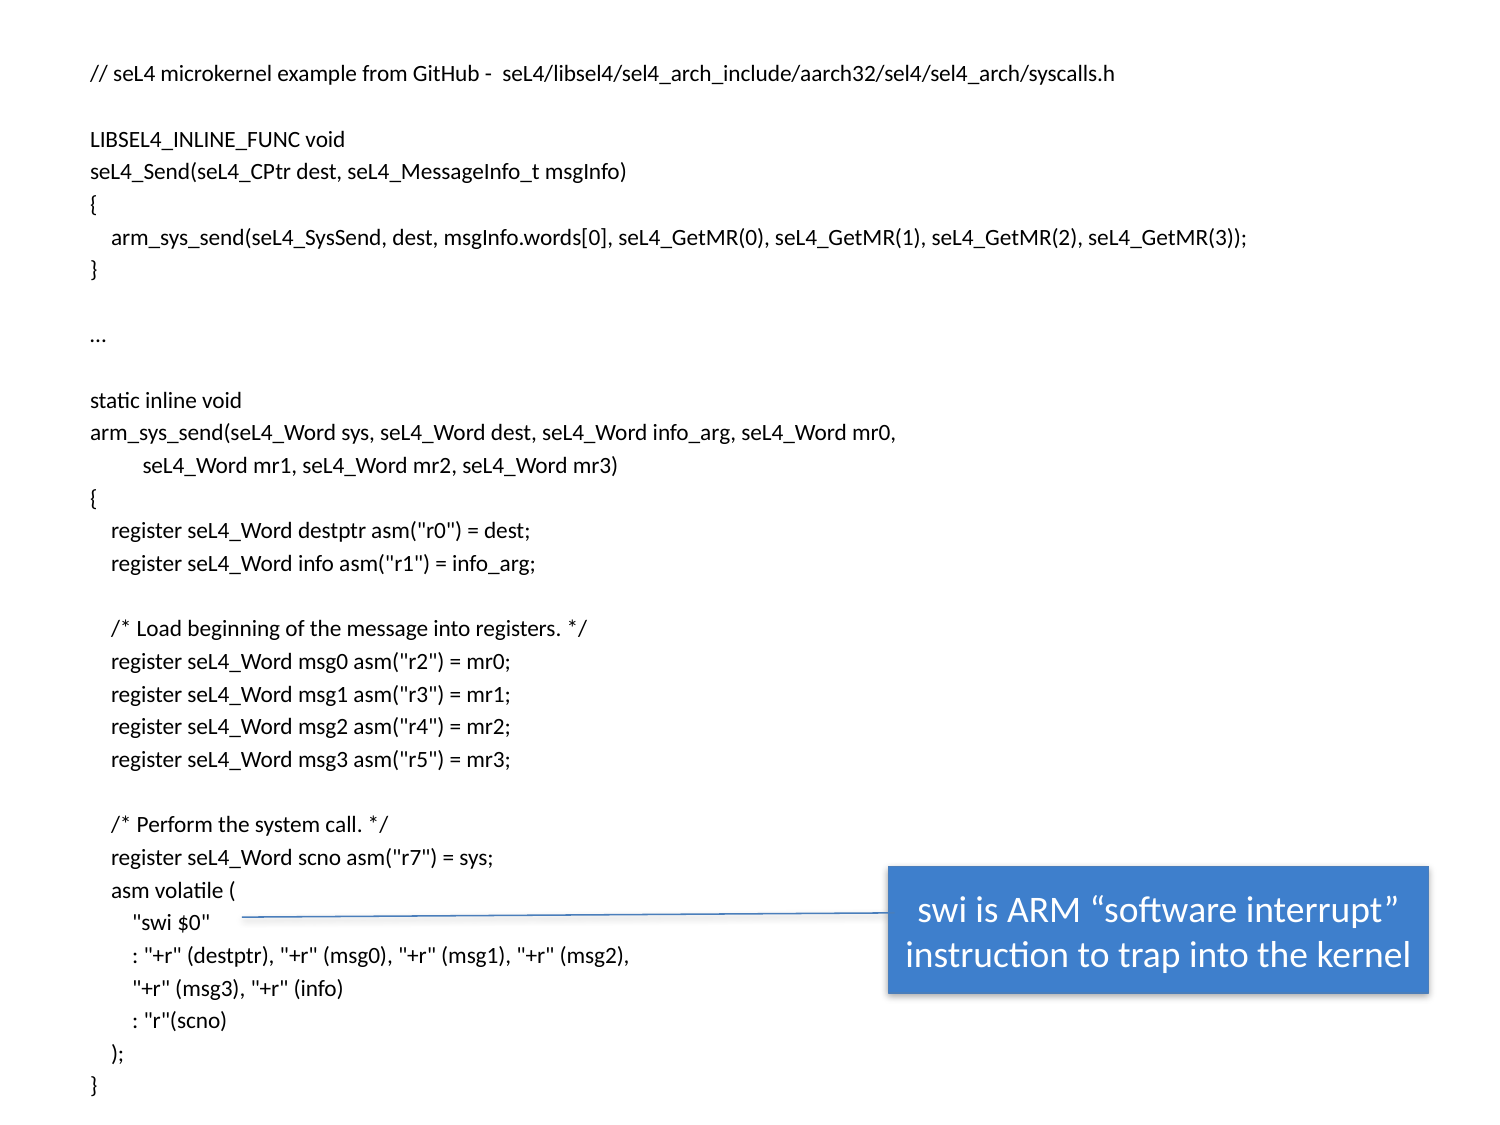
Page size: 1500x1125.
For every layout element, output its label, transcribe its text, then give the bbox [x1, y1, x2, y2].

text_box swi is ARM “software interrupt” instruction to trap into the kernel [241, 866, 1429, 994]
list // seL4 microkernel example from GitHub - seL4/libsel4/sel4_arch_include/aarch32/sel4/sel4_arch/syscalls.h LIBSEL4_INLINE_FUNC void seL4_Send(seL4_CPtr dest, seL4_MessageInfo_t msgInfo) { arm_sys_send(seL4_SysSend, dest, msgInfo.words[0], seL4_GetMR(0), seL4_GetMR(1), seL4_GetMR(2), seL4_GetMR(3)); } … static inline void arm_sys_send(seL4_Word sys, seL4_Word dest, seL4_Word info_arg, seL4_Word mr0, seL4_Word mr1, seL4_Word mr2, seL4_Word mr3) { register seL4_Word destptr asm("r0") = dest; register seL4_Word info asm("r1") = info_arg; /* Load beginning of the message into registers. */ register seL4_Word msg0 asm("r2") = mr0; register seL4_Word msg1 asm("r3") = mr1; register seL4_Word msg2 asm("r4") = mr2; register seL4_Word msg3 asm("r5") = mr3; /* Perform the system call. */ register seL4_Word scno asm("r7") = sys; asm volatile ( "swi $0" : "+r" (destptr), "+r" (msg0), "+r" (msg1), "+r" (msg2), "+r" (msg3), "+r" (info) : "r"(scno) ); } [75, 50, 1470, 1114]
